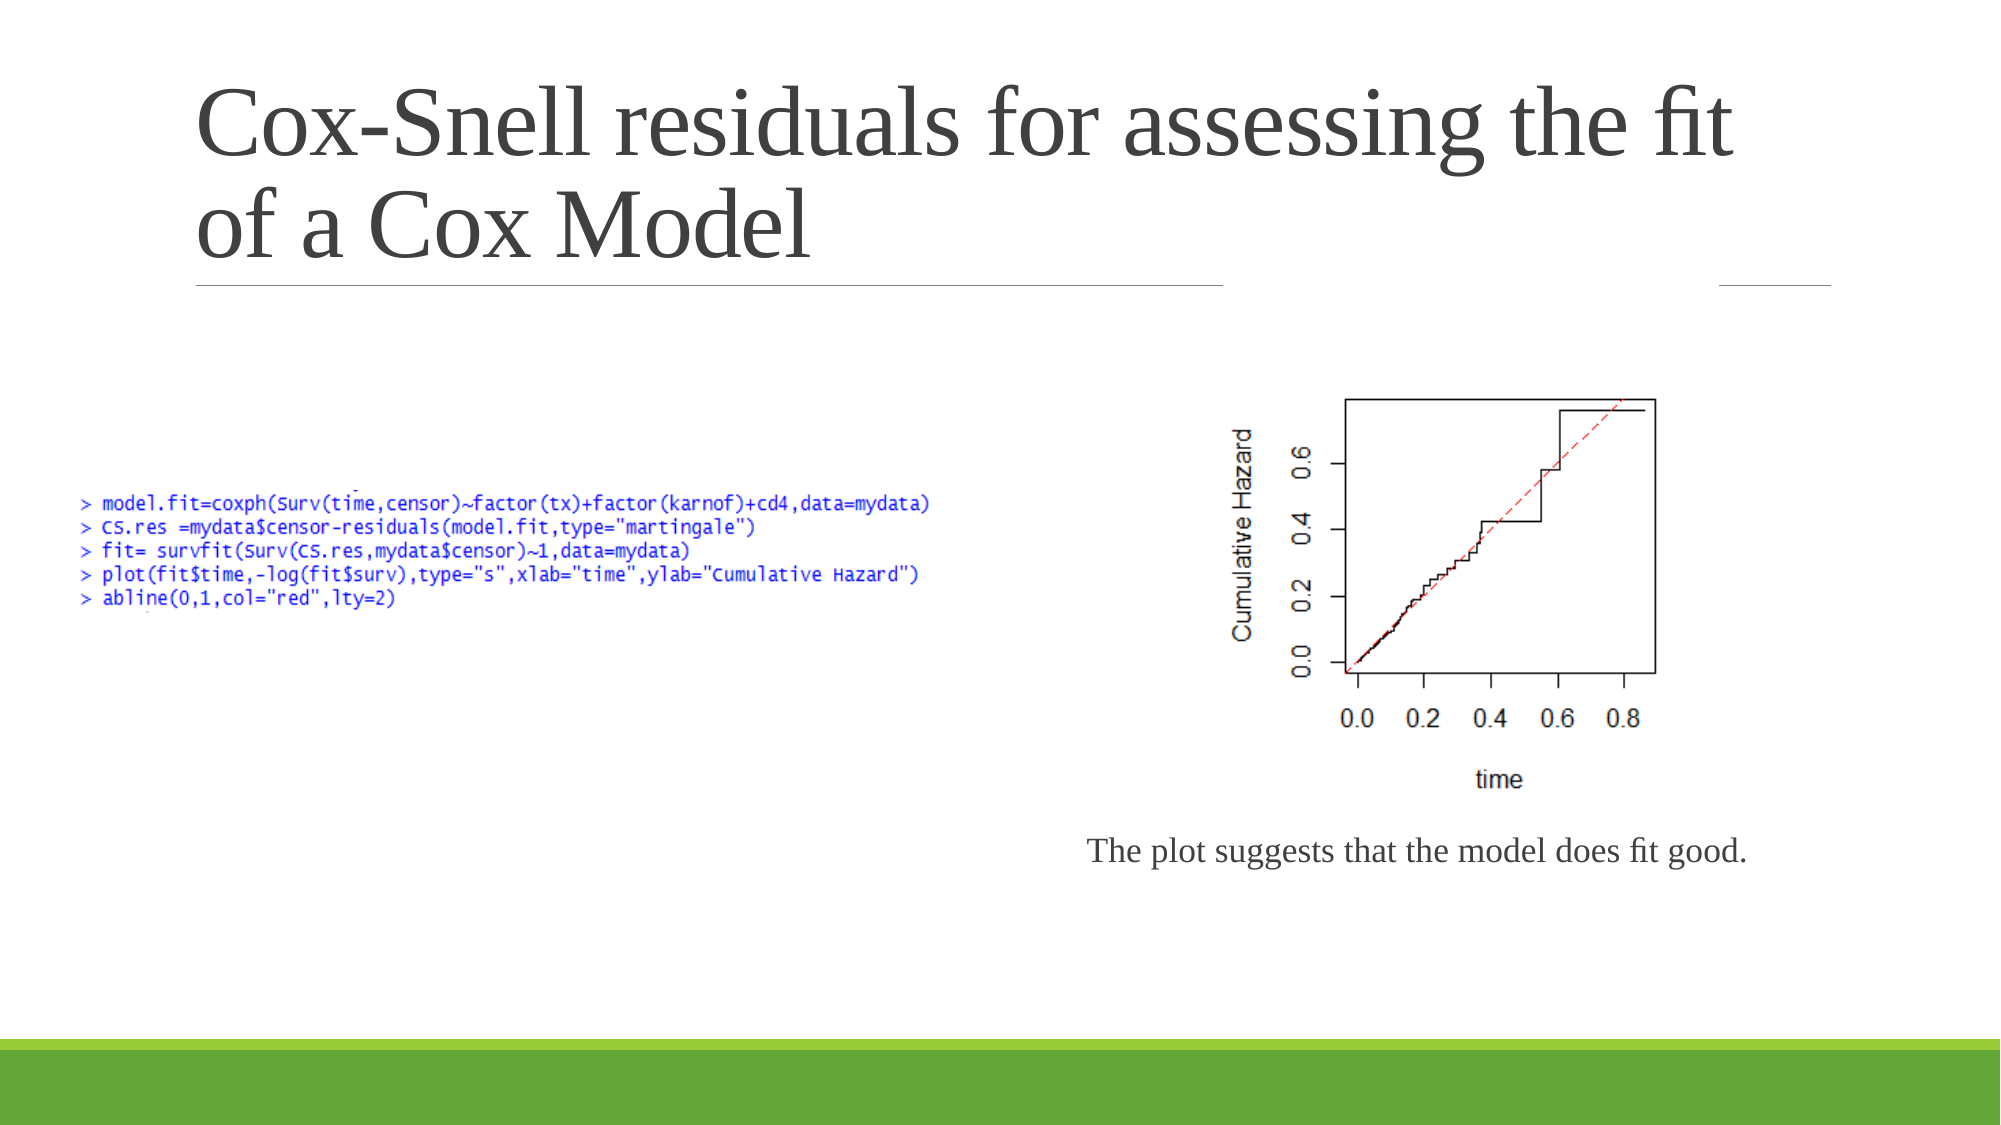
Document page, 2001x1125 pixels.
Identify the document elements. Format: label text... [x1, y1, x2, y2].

list The plot suggests that the model does ﬁt good. [1072, 824, 1776, 913]
title Cox-Snell residuals for assessing the ﬁt of a Cox Model [180, 47, 1830, 285]
picture [77, 489, 938, 613]
picture [1222, 276, 1719, 827]
